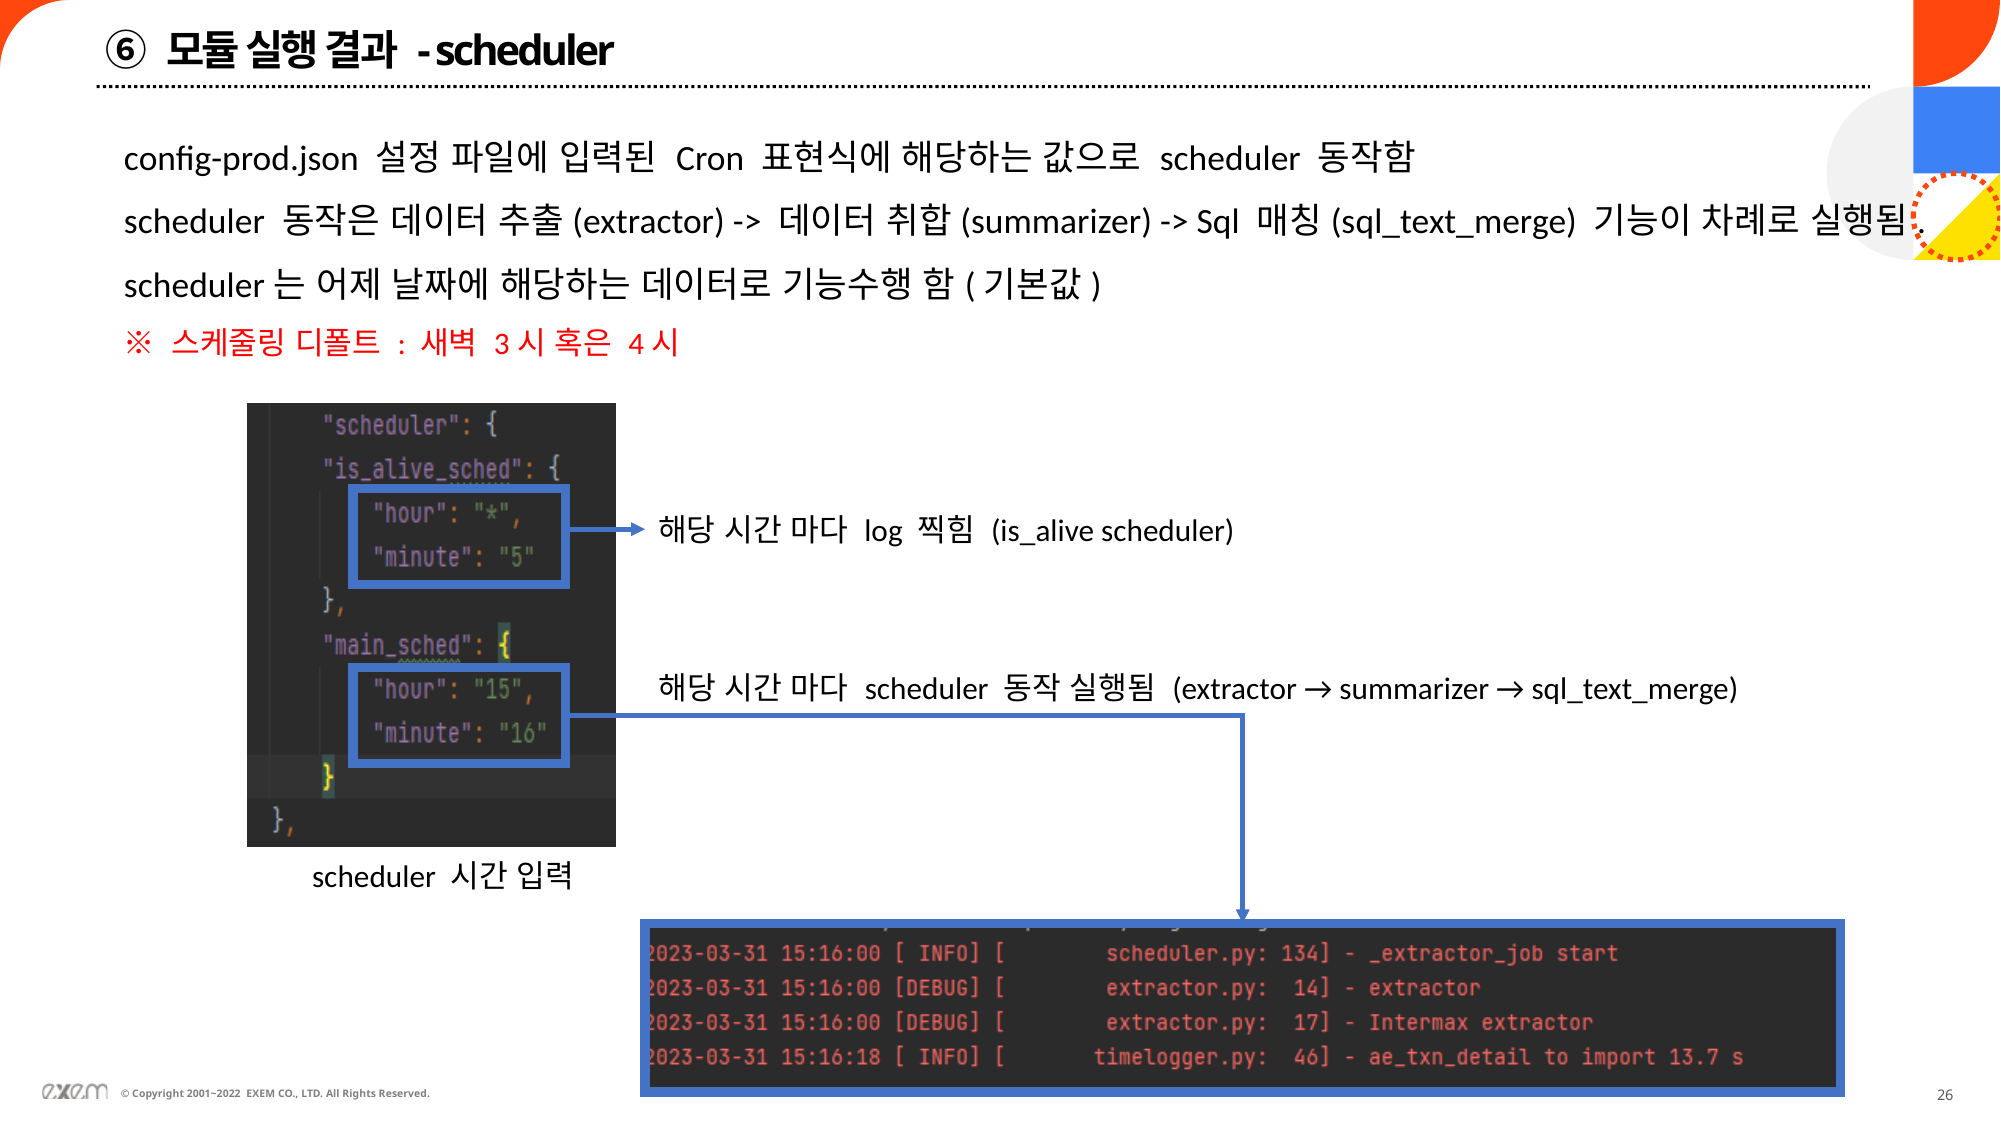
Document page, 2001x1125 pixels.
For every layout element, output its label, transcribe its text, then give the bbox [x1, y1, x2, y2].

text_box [565, 715, 1243, 924]
text_box [644, 922, 1841, 1093]
text_box 해당 시간 마다 log 찍힘 (is_alive scheduler) [643, 502, 1250, 555]
picture [645, 925, 1841, 1093]
list ⑥ 모듈 실행 결과 - scheduler [90, 0, 1215, 117]
text_box 해당 시간 마다 scheduler 동작 실행됨 (extractor → summarizer → sql_text_merge) [643, 660, 1754, 713]
picture [247, 403, 616, 847]
text_box scheduler 시간 입력 [297, 848, 565, 901]
text_box config-prod.json 설정 파일에 입력된 Cron 표현식에 해당하는 값으로 scheduler 동작함 scheduler 동작은 데이터 추출(extractor) -> 데이터 취합(summarizer) -> Sql 매칭(sql_text_merge) 기능이 차례로 실행됨. scheduler는 어제 날짜에 해당하는 데이터로 기능수행 함(기본값) ※ 스케줄링 디폴트 : 새벽 3시 혹은 4시 [109, 105, 1941, 369]
